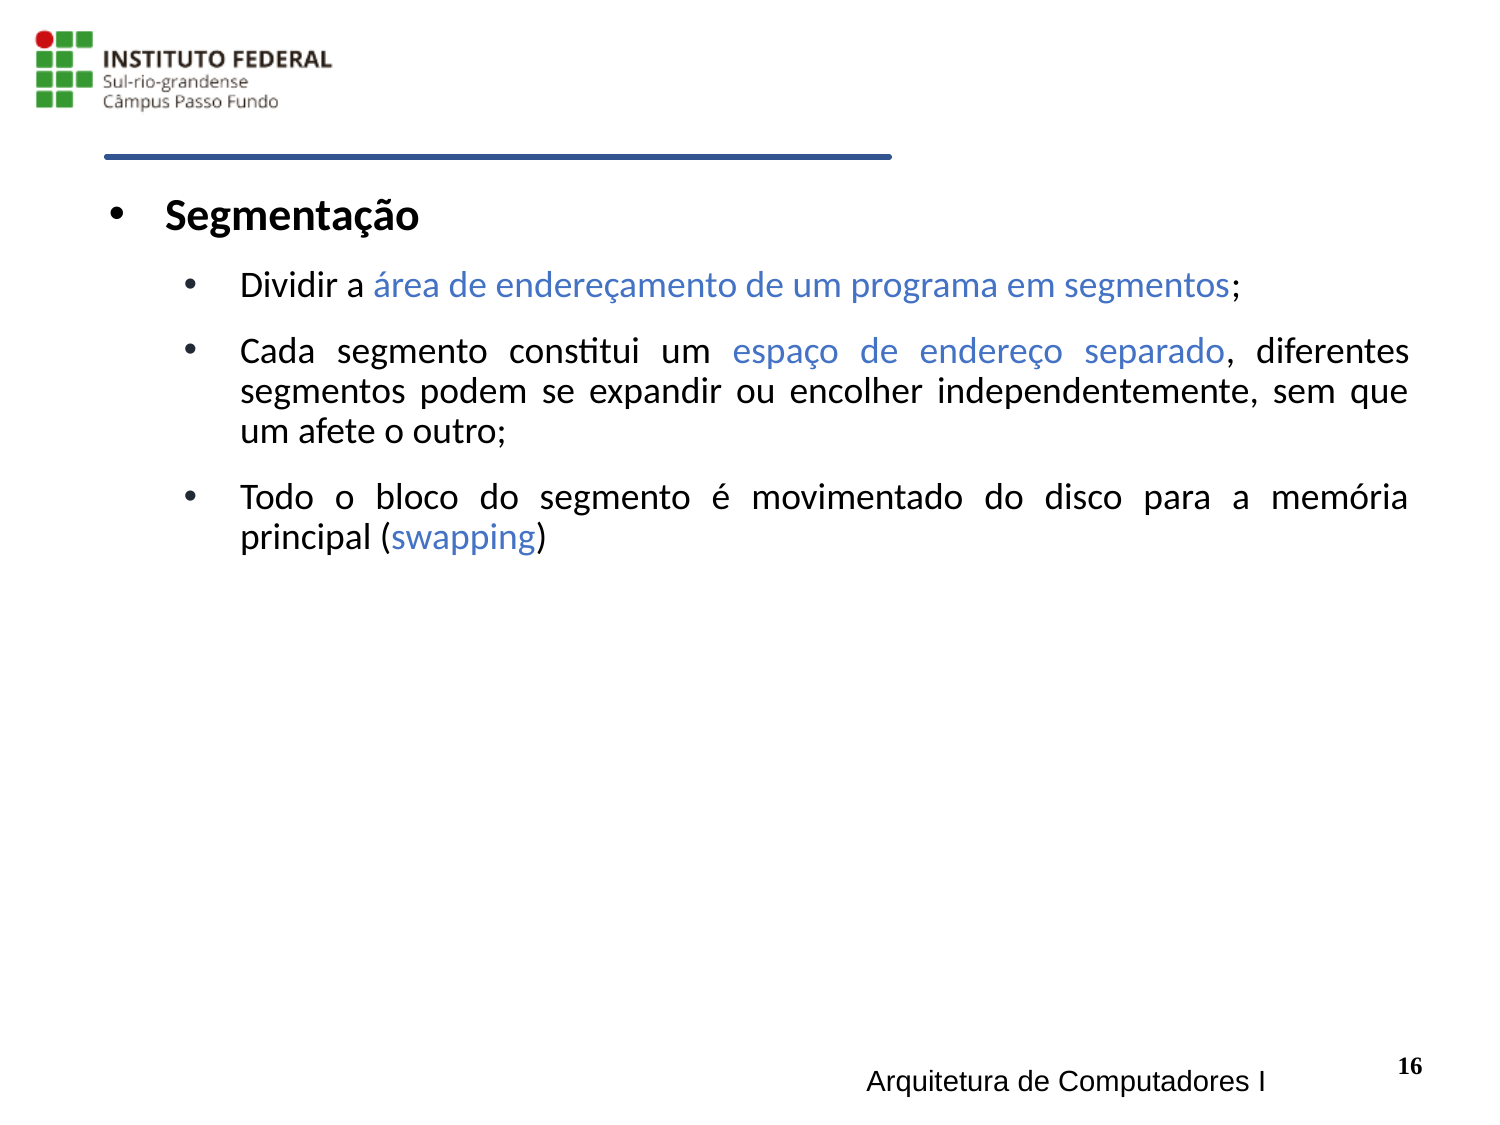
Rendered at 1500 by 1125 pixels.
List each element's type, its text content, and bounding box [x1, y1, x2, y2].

text_box 16 [1049, 1012, 1438, 1088]
text_box [104, 154, 892, 160]
text_box Arquitetura de Computadores I [733, 1054, 1400, 1125]
picture [21, 23, 340, 126]
list Segmentação Dividir a área de endereçamento de um programa em segmentos; Cada segmento constitui um espaço de endereço separado, diferentes segmentos podem se expandir ou encolher independentemente, sem que um afete o outro; Todo o bloco do segmento é movimentado do disco para a memória principal (swapping) [75, 183, 1425, 926]
